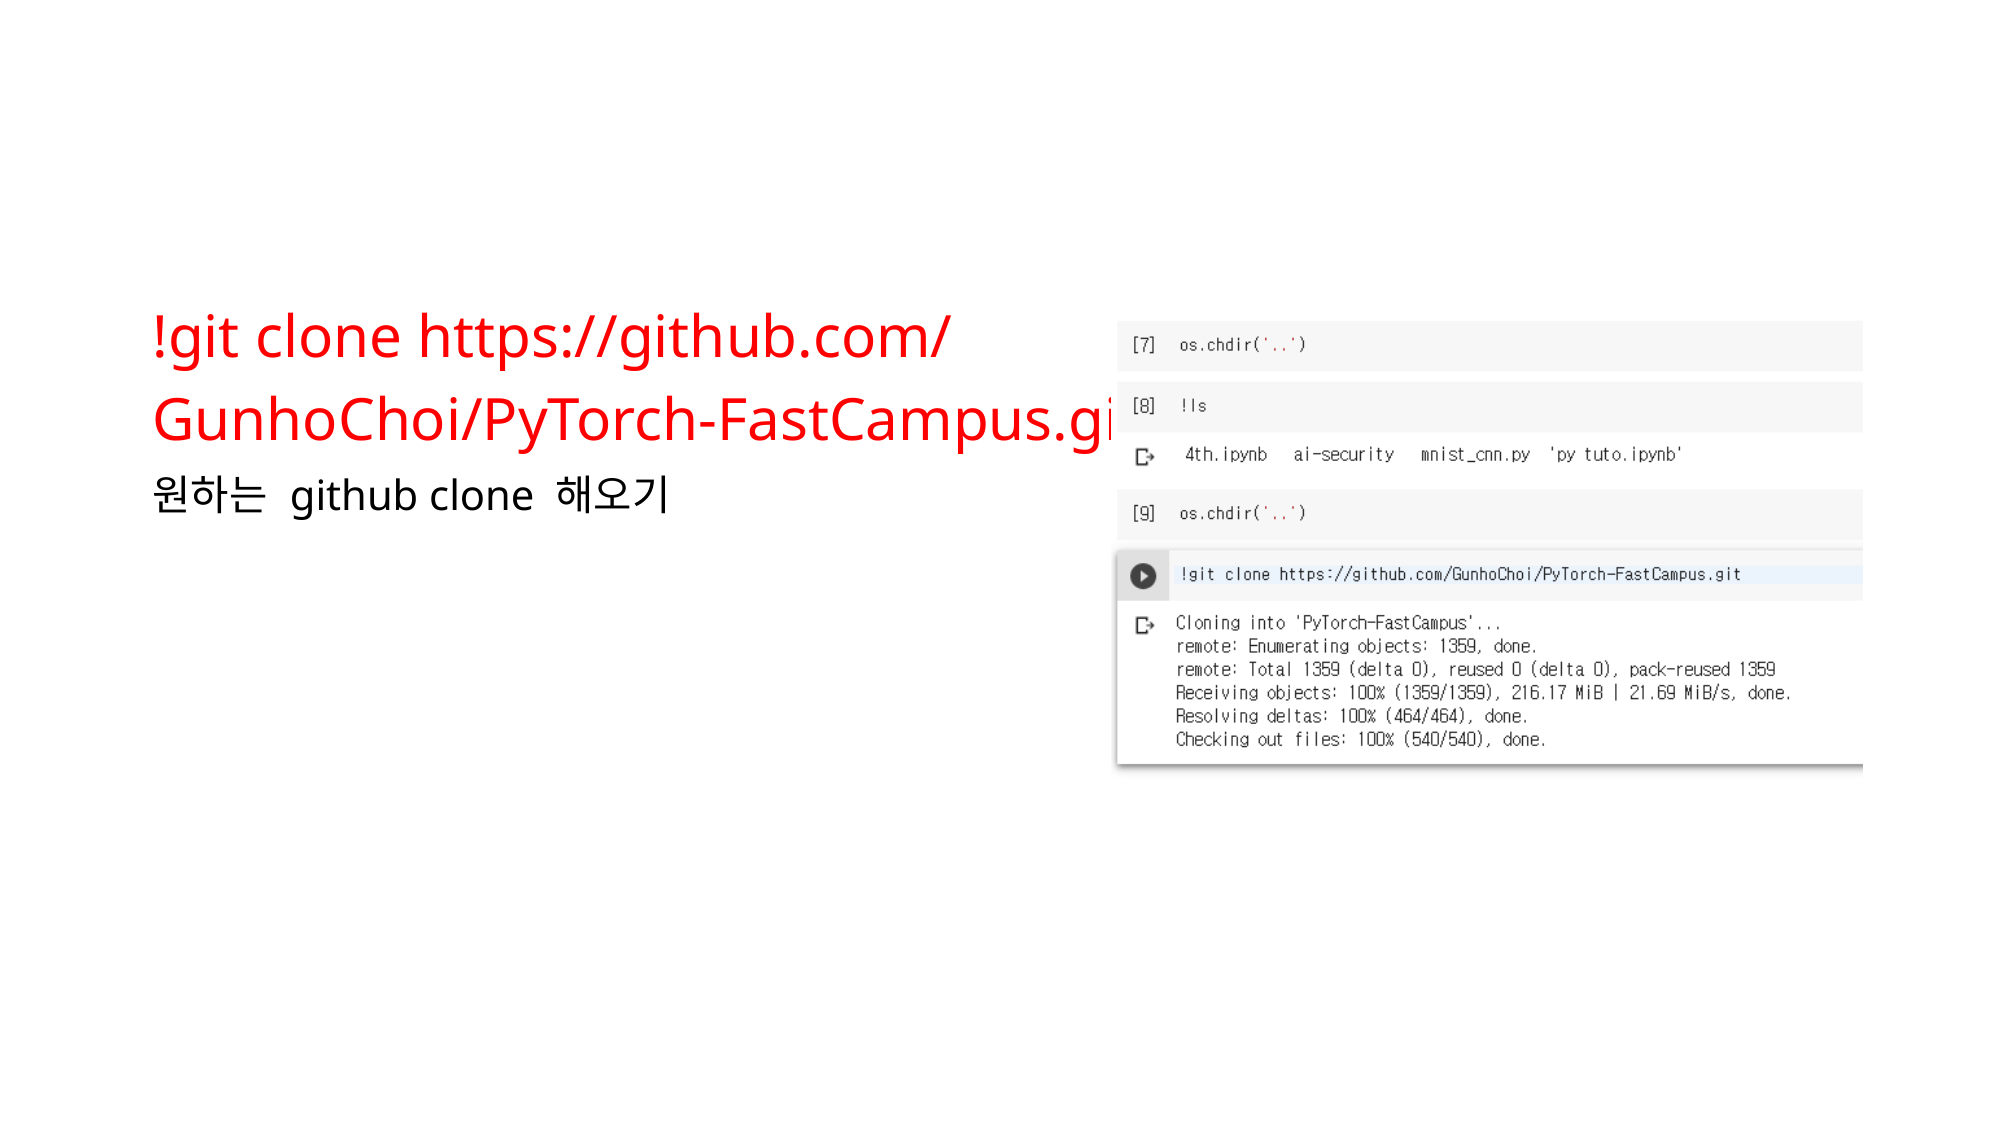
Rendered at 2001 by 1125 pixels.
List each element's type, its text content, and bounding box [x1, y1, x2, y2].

picture [1111, 299, 1863, 829]
list !git clone https://github.com/ GunhoChoi/PyTorch-FastCampus.git 원하는 github clone 해오기 [137, 299, 1863, 1014]
